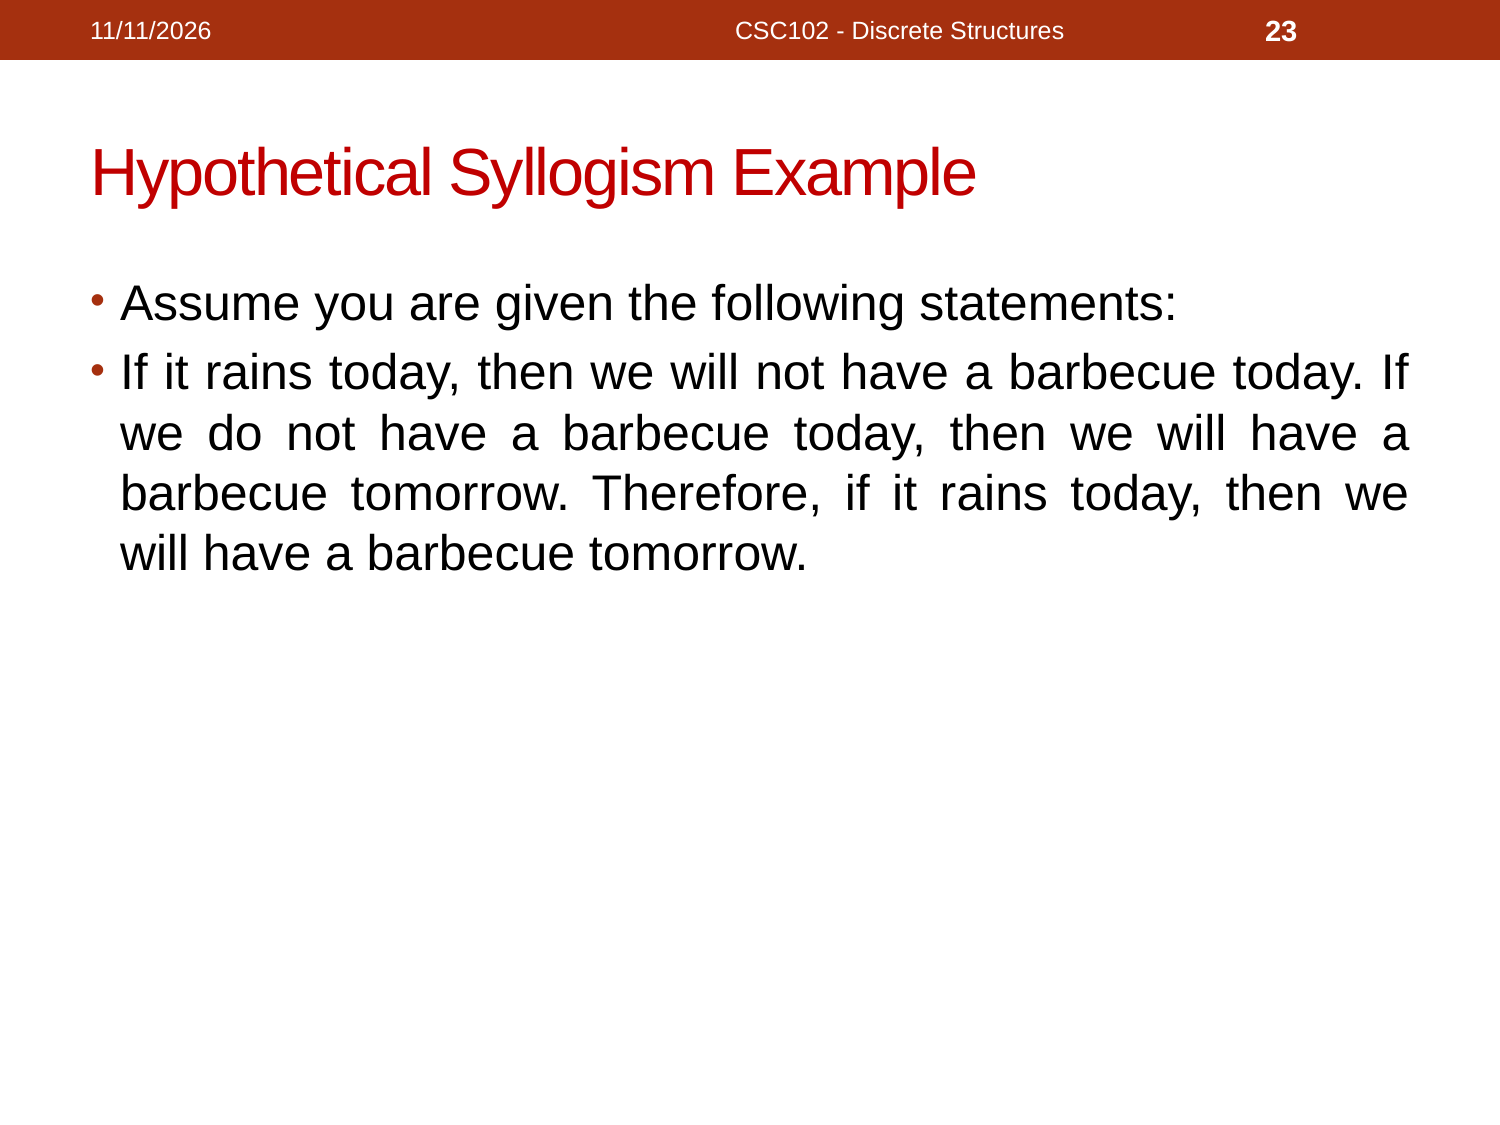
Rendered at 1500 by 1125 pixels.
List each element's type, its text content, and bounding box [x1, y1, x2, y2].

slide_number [75, 3, 550, 57]
title Hypothetical Syllogism Example [75, 87, 1425, 250]
list Assume you are given the following statements: If it rains today, then we will not have a barbecue today. If we do not have a barbecue today, then we will have a barbecue tomorrow. Therefore, if it rains today, then we will have a barbecue tomorrow. [75, 262, 1425, 1063]
footer CSC102 - Discrete Structures [562, 3, 1238, 57]
slide_number 23 [1250, 3, 1425, 57]
